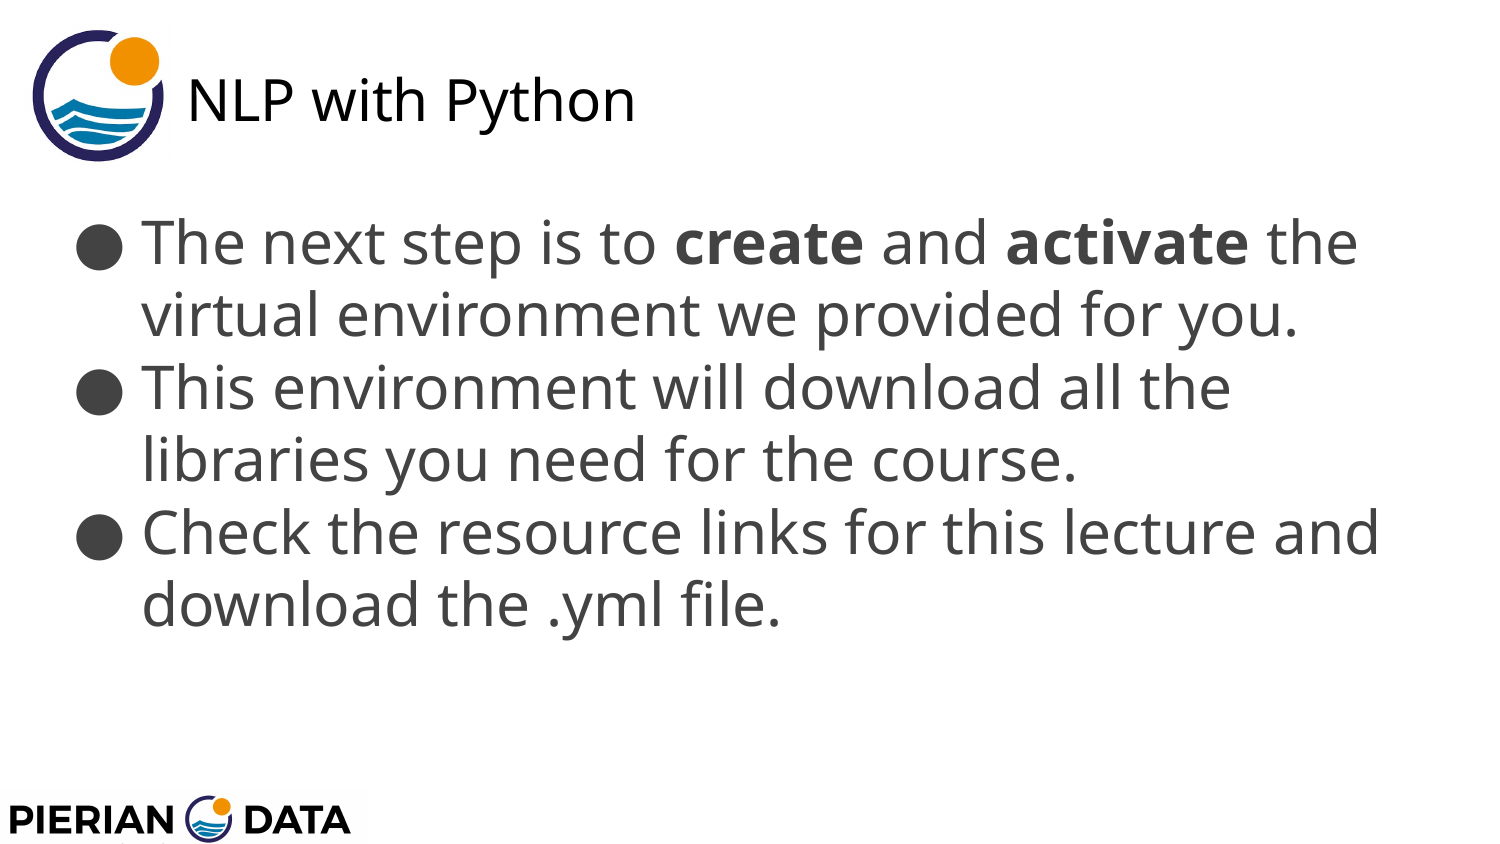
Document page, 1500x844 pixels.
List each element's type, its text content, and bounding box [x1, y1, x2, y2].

title NLP with Python [176, 48, 1449, 143]
picture [0, 787, 368, 844]
picture [24, 24, 172, 167]
list The next step is to create and activate the virtual environment we provided for you. This environment will download all the libraries you need for the course. Check the resource links for this lecture and download the .yml file. [51, 189, 1476, 750]
